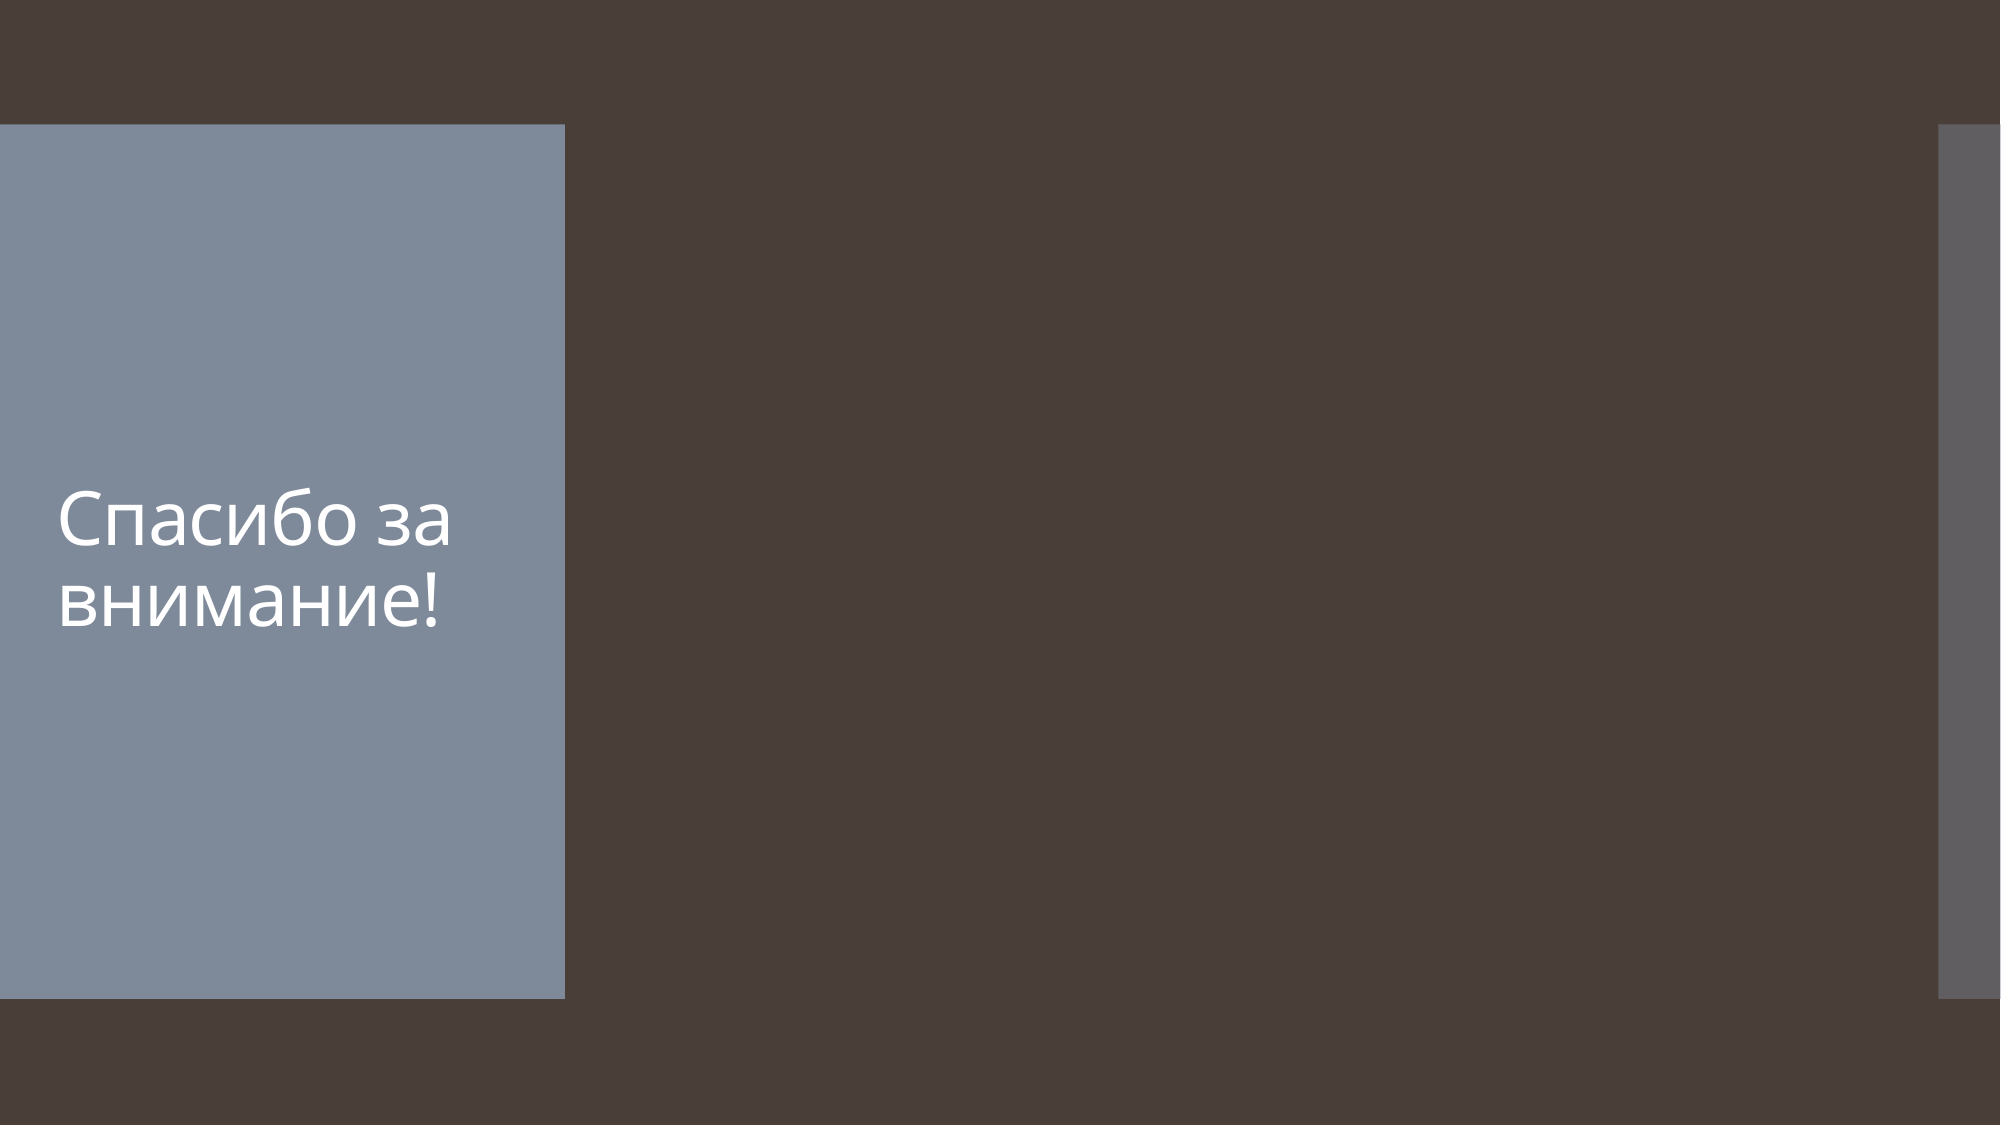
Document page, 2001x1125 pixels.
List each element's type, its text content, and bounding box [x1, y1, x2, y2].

title Спасибо за внимание! [41, 184, 525, 940]
